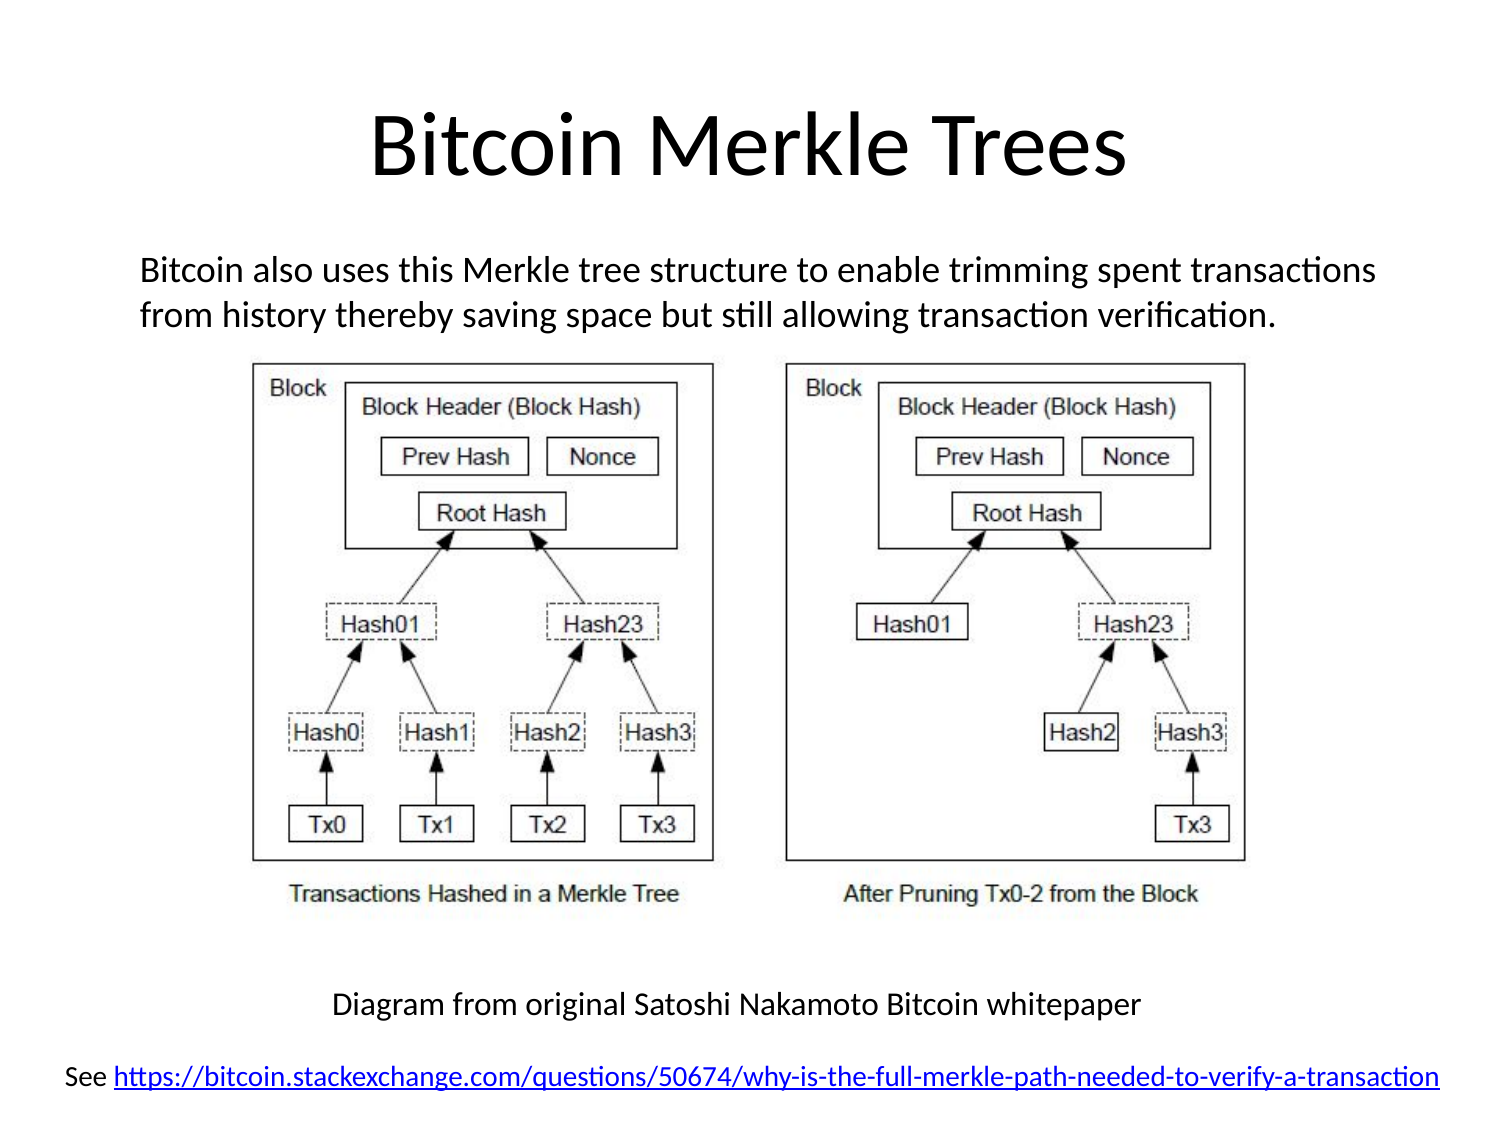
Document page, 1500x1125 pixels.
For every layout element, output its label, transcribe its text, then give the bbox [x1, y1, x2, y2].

text_box Diagram from original Satoshi Nakamoto Bitcoin whitepaper [317, 974, 1159, 1030]
title Bitcoin Merkle Trees [75, 45, 1425, 233]
text_box Bitcoin also uses this Merkle tree structure to enable trimming spent transactions from history thereby saving space but still allowing transaction verification. [124, 237, 1400, 343]
text_box See https://bitcoin.stackexchange.com/questions/50674/why-is-the-full-merkle-path-needed-to-verify-a-transaction [50, 1049, 1500, 1100]
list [237, 343, 1263, 924]
